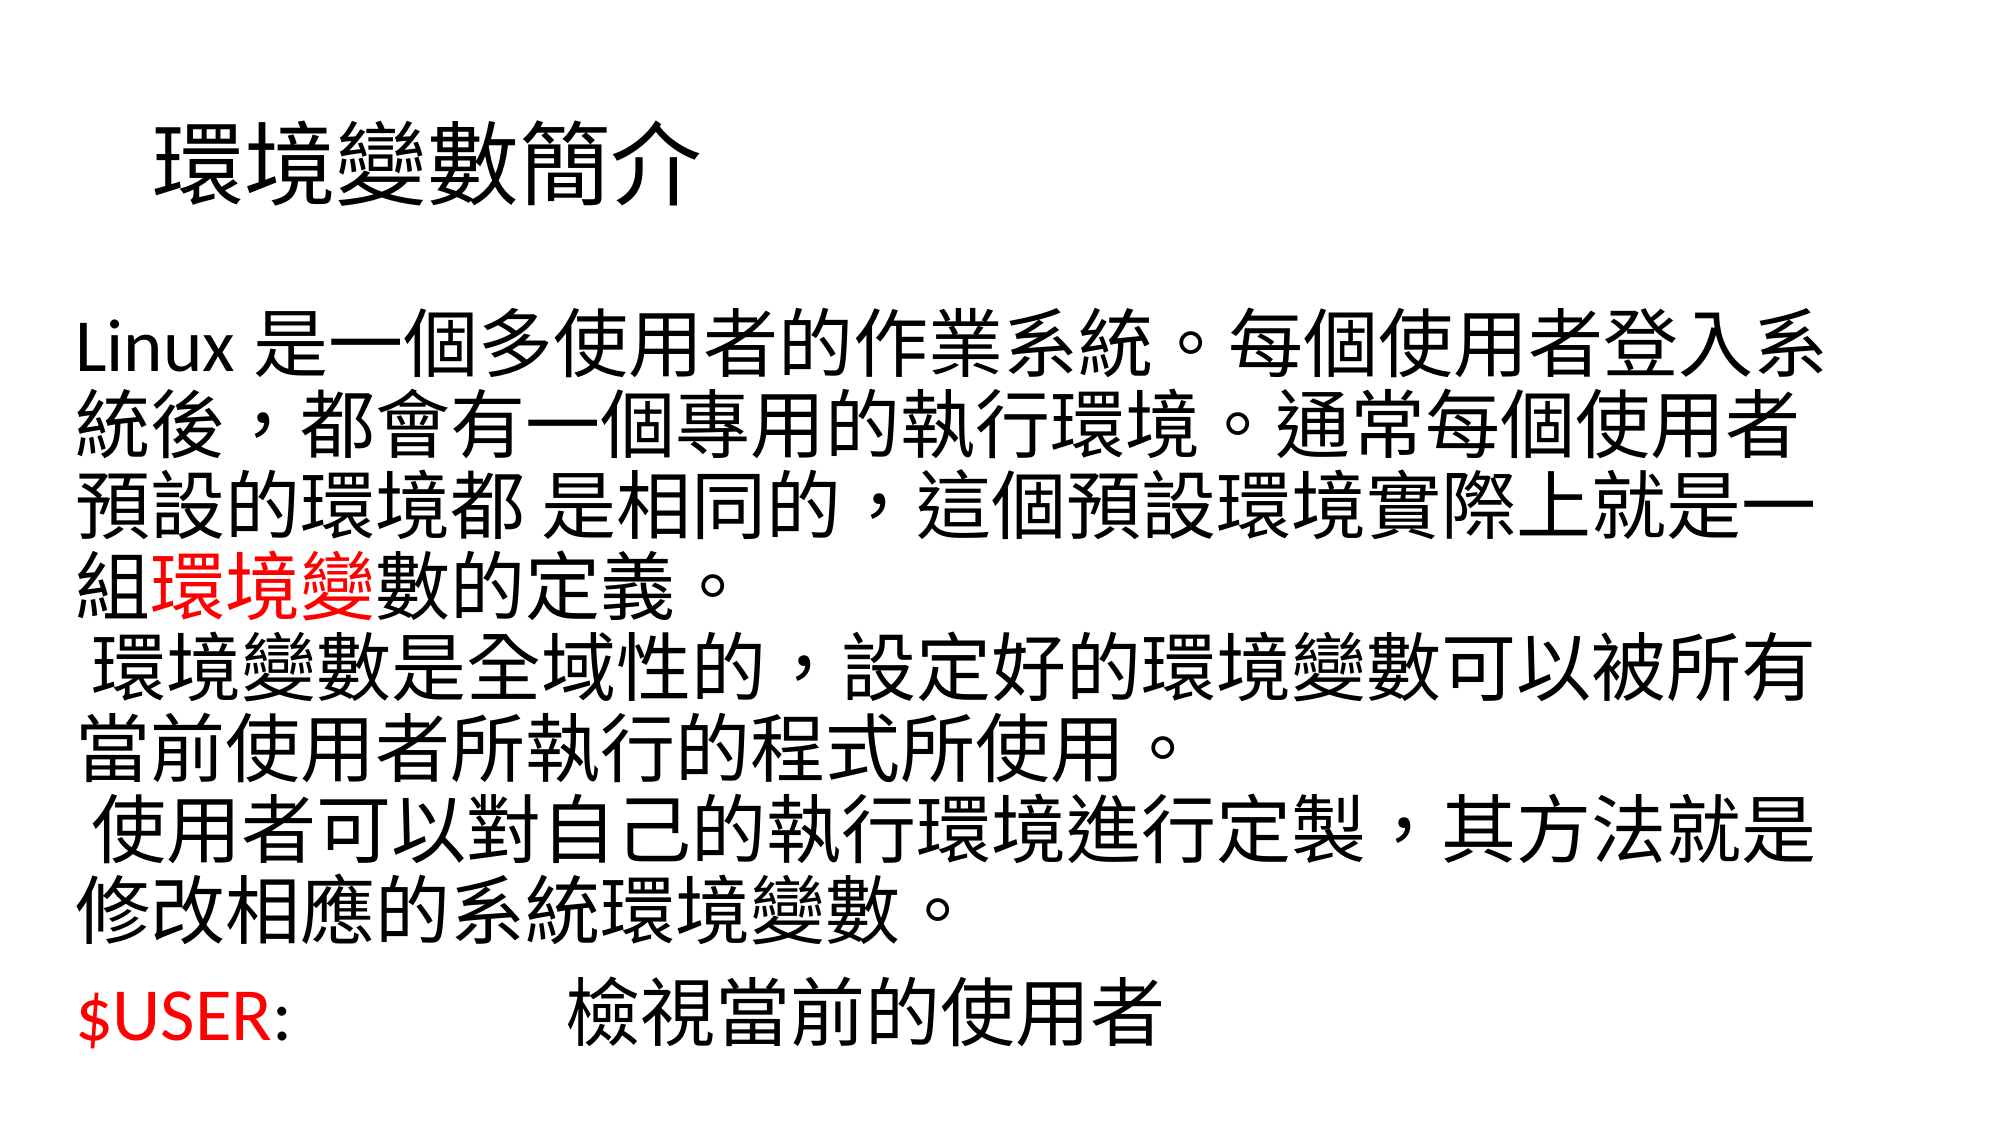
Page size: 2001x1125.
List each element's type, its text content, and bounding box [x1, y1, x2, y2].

list Linux是一個多使用者的作業系統。每個使用者登入系統後，都會有一個專用的執行環境。通常每個使用者預設的環境都 是相同的，這個預設環境實際上就是一組環境變數的定義。 環境變數是全域性的，設定好的環境變數可以被所有當前使用者所執行的程式所使用。 使用者可以對自己的執行環境進行定製，其方法就是修改相應的系統環境變數。 $USER: 檢視當前的使用者 [60, 299, 1884, 1125]
title 環境變數簡介 [137, 59, 1863, 278]
